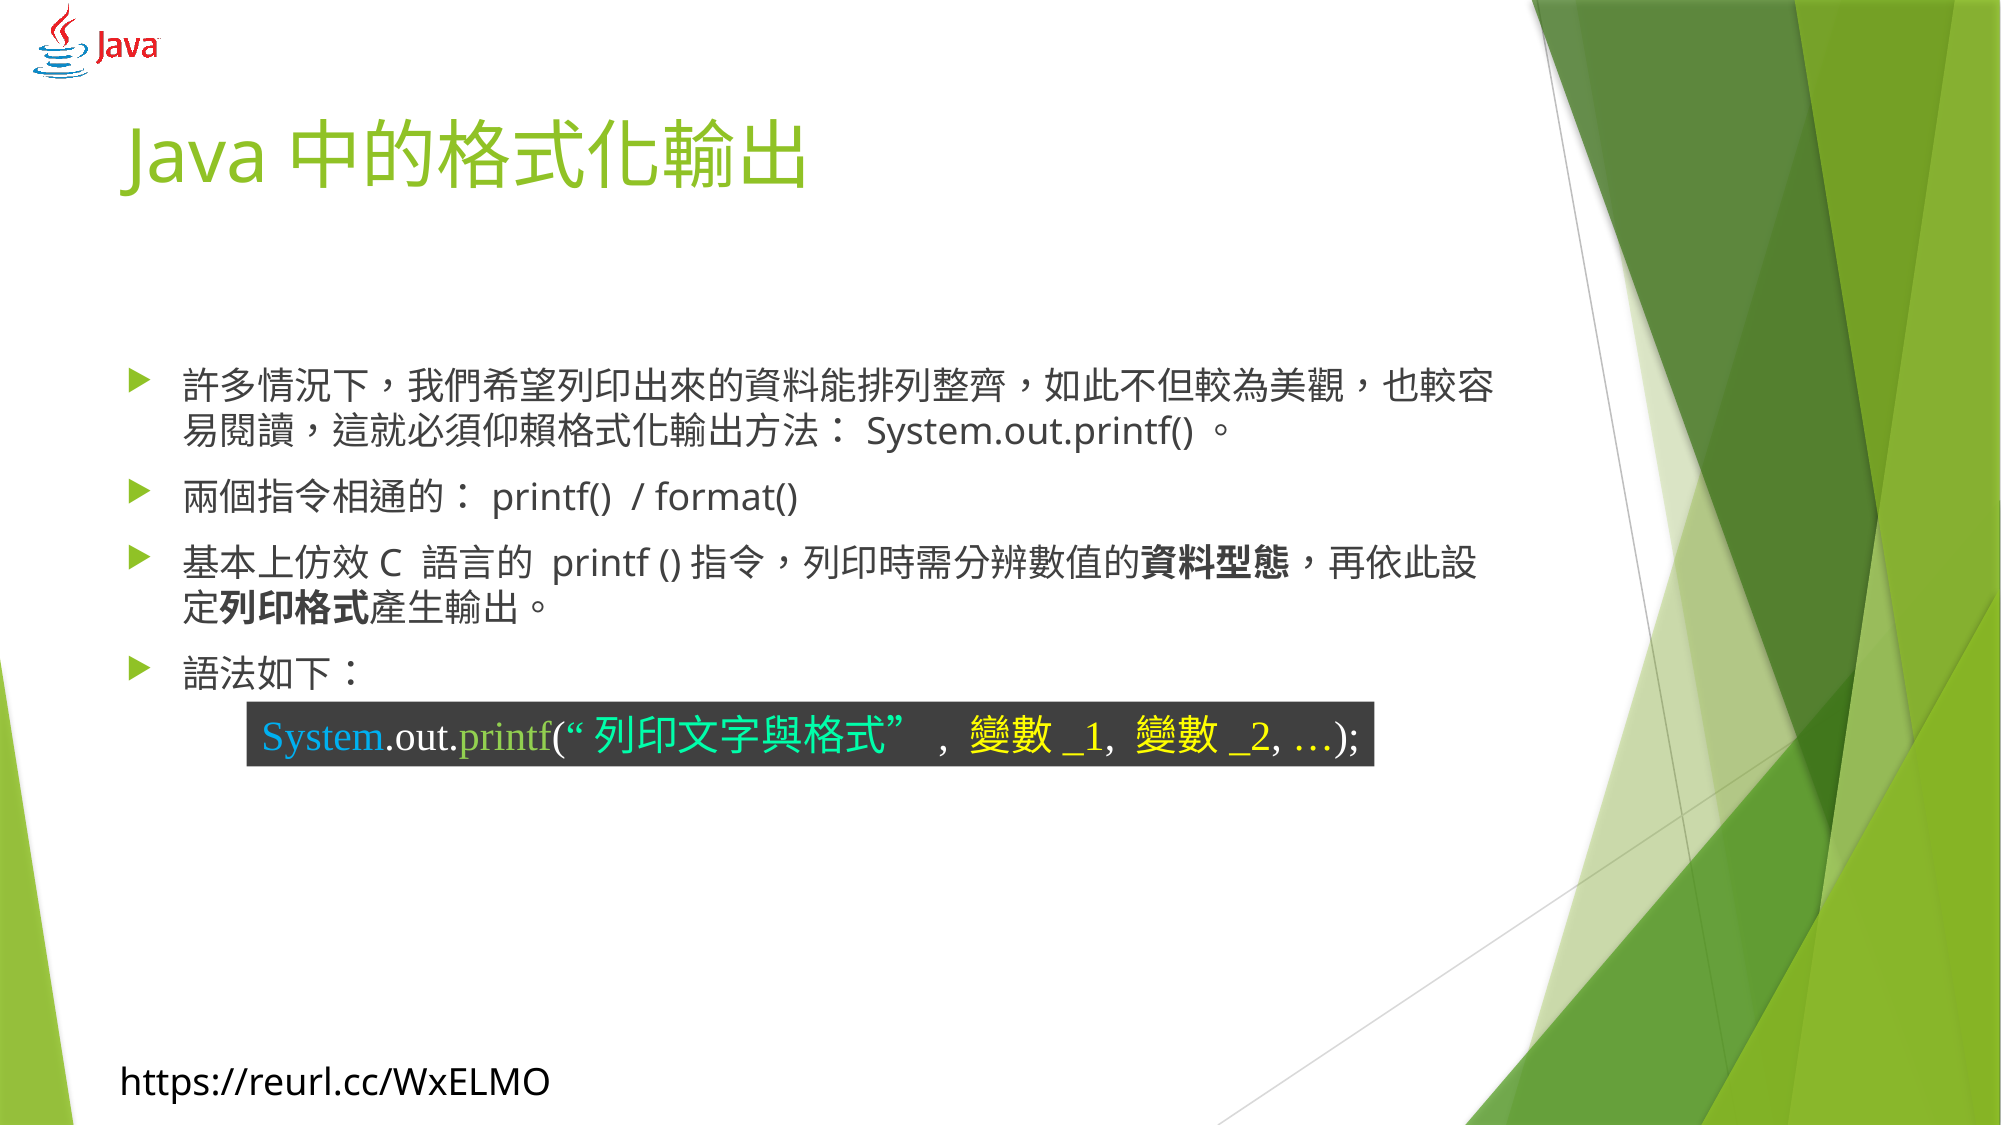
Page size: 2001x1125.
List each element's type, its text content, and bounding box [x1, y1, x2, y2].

picture [27, 1, 165, 79]
list 許多情況下，我們希望列印出來的資料能排列整齊，如此不但較為美觀，也較容易閱讀，這就必須仰賴格式化輸出方法：System.out.printf()。 兩個指令相通的：printf() / format() 基本上仿效C 語言的 printf ()指令，列印時需分辨數值的資料型態，再依此設定列印格式產生輸出。 語法如下： [111, 354, 1522, 992]
text_box System.out.printf(“列印文字與格式”, 變數_1, 變數_2, …); [246, 701, 1375, 767]
title Java中的格式化輸出 [111, 99, 1522, 317]
